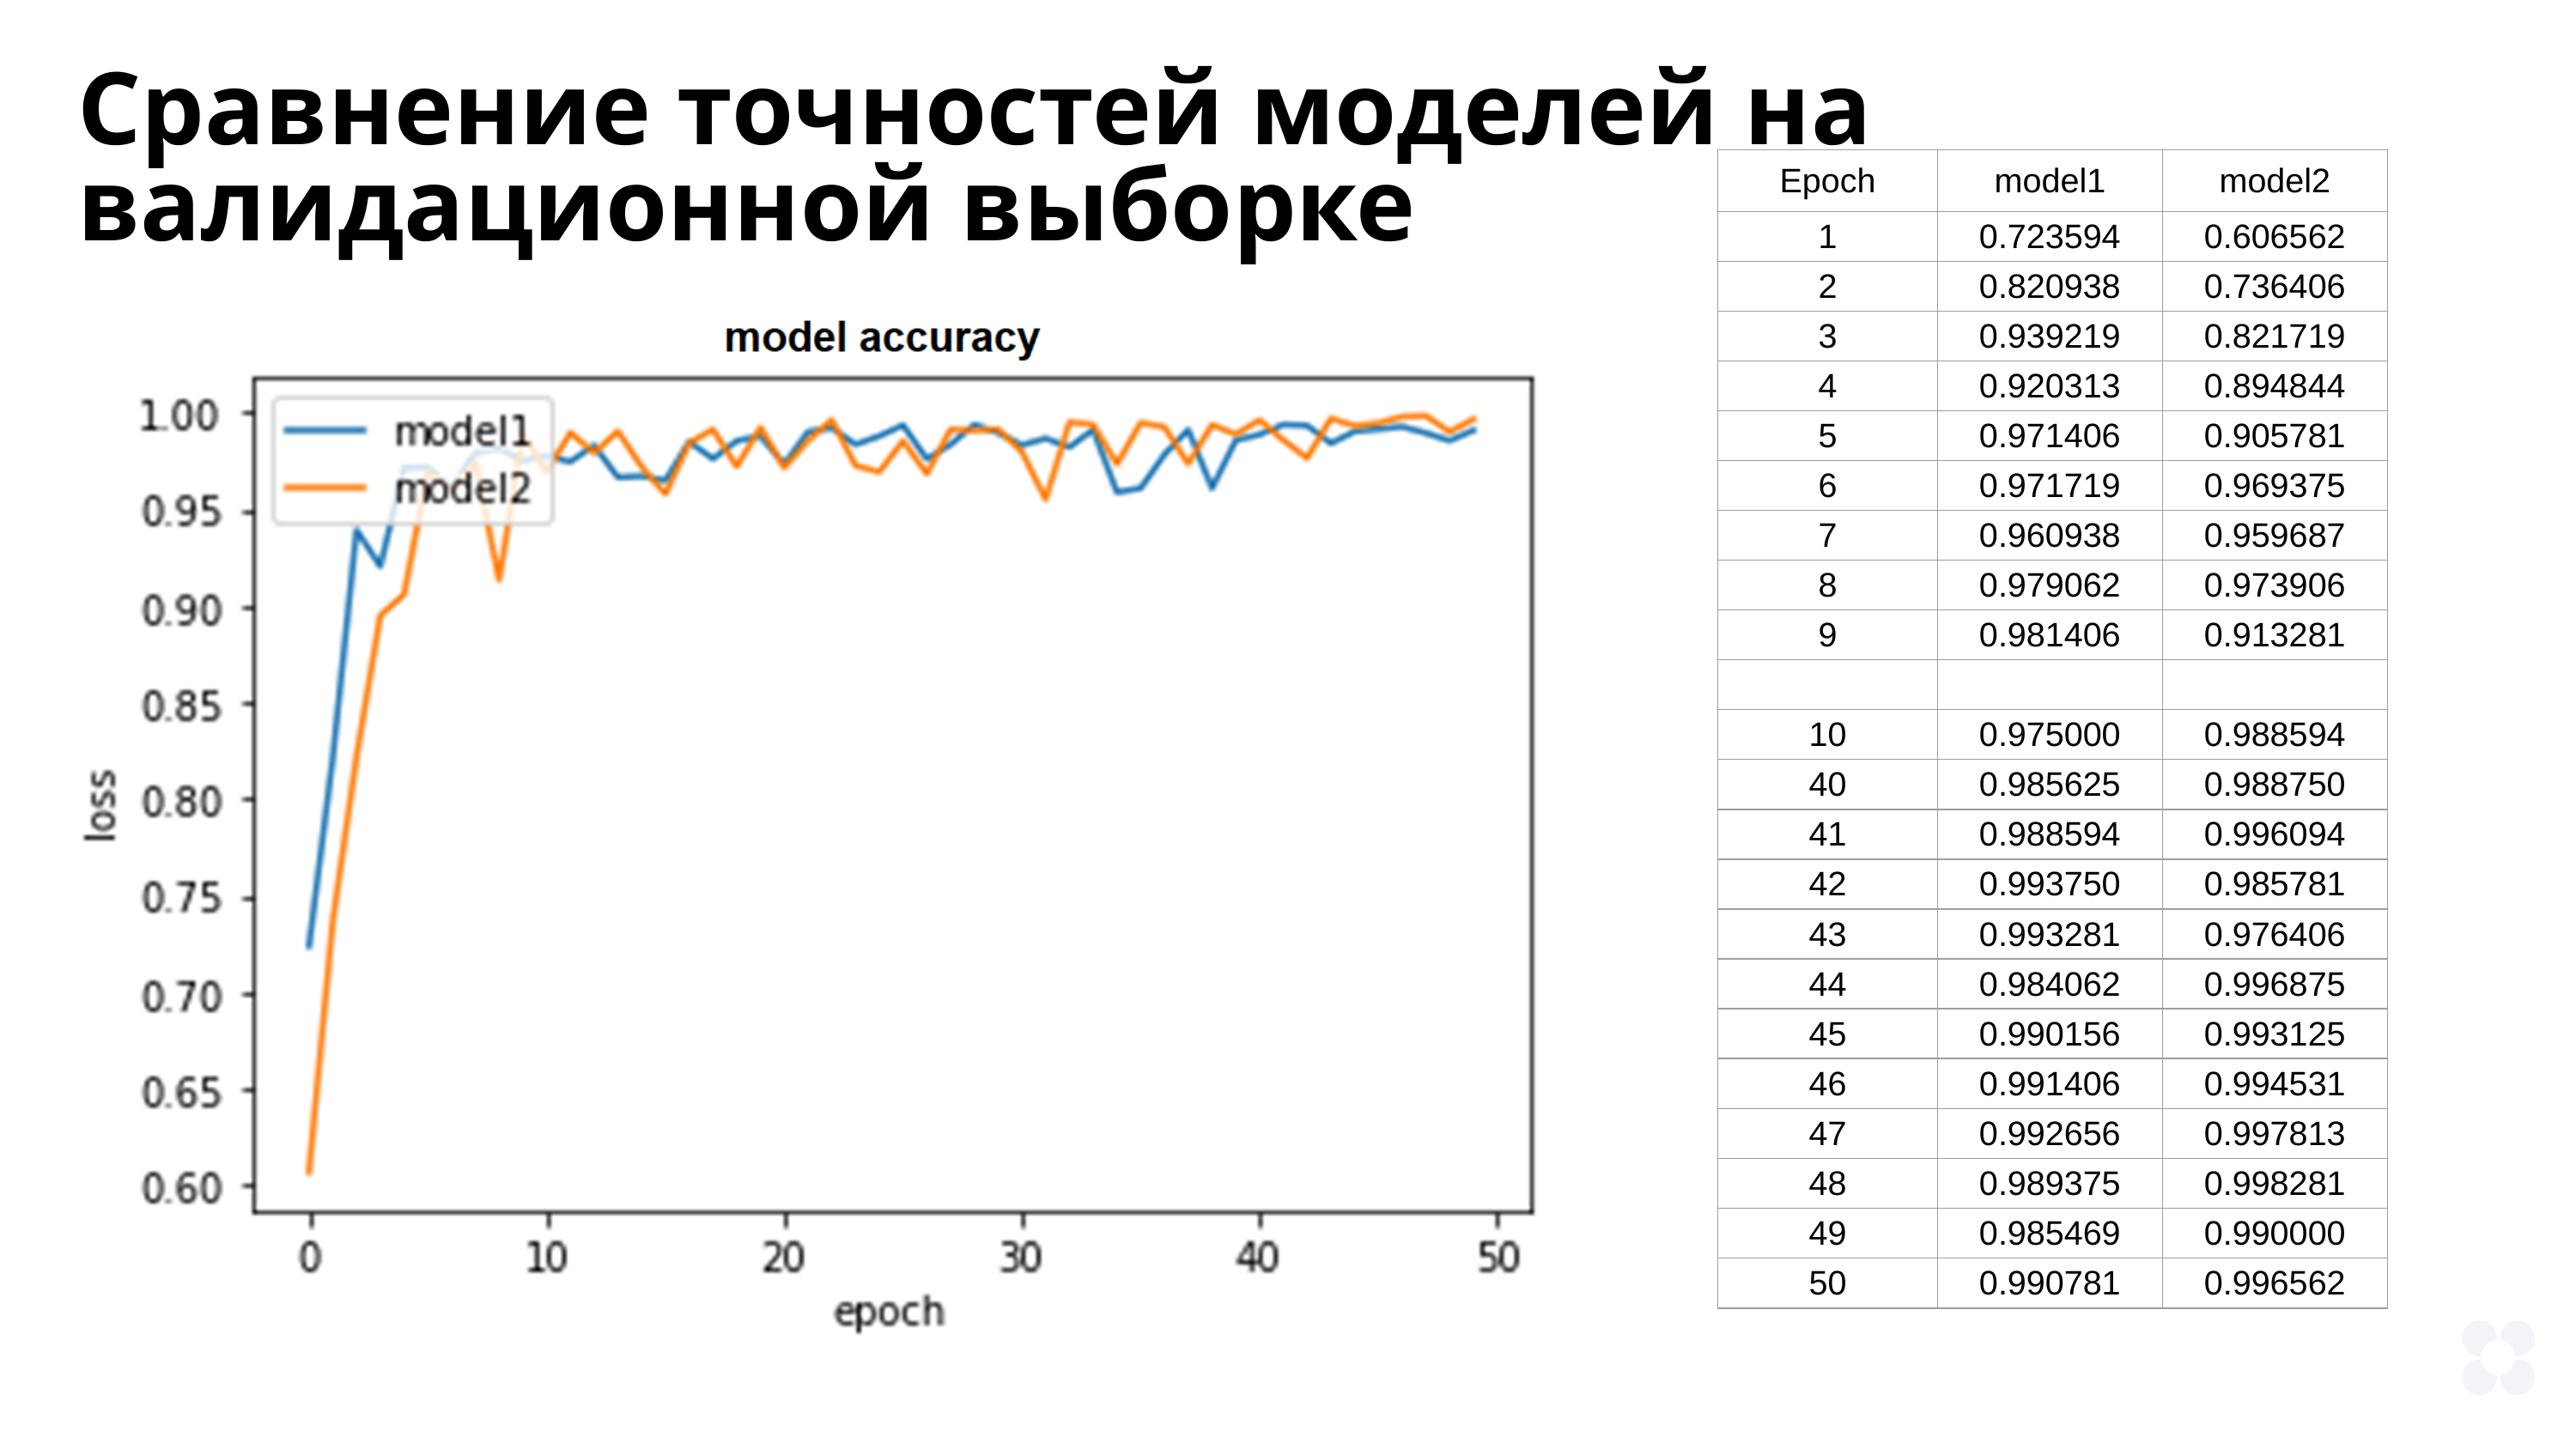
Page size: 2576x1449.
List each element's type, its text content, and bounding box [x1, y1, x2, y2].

table_cell 6 [1718, 461, 1937, 510]
table_cell 0.979062 [1938, 561, 2162, 609]
table_cell 0.736406 [2163, 262, 2387, 311]
table_cell 0.971406 [1938, 411, 2162, 460]
table_cell 0.990000 [2163, 1209, 2387, 1258]
table_cell 0.996562 [2163, 1258, 2387, 1307]
table_cell 0.960938 [1938, 511, 2162, 560]
text_box Сравнение точностей моделей на валидационной выборке [77, 68, 1888, 277]
table_cell 0.985781 [2163, 860, 2387, 908]
table_cell 40 [1718, 760, 1937, 809]
table_cell 42 [1718, 860, 1937, 908]
table_cell 0.988750 [2163, 760, 2387, 809]
table_cell 0.993750 [1938, 860, 2162, 908]
table_cell 2 [1718, 262, 1937, 311]
table_cell 0.993125 [2163, 1009, 2387, 1058]
table_cell 0.997813 [2163, 1109, 2387, 1158]
table_cell [1938, 660, 2162, 709]
table_cell 0.976406 [2163, 910, 2387, 958]
table_cell 50 [1718, 1258, 1937, 1307]
table_cell 8 [1718, 561, 1937, 609]
table_header Epoch [1718, 150, 1937, 211]
table_cell 0.975000 [1938, 710, 2162, 759]
table_cell 0.990781 [1938, 1258, 2162, 1307]
table_cell 0.723594 [1938, 212, 2162, 261]
table_cell 0.959687 [2163, 511, 2387, 560]
table_cell 0.989375 [1938, 1159, 2162, 1208]
table_cell 0.992656 [1938, 1109, 2162, 1158]
table_cell [1718, 660, 1937, 709]
table_cell 41 [1718, 810, 1937, 858]
table_cell 0.998281 [2163, 1159, 2387, 1208]
table_cell 10 [1718, 710, 1937, 759]
table_cell 7 [1718, 511, 1937, 560]
table_cell 0.920313 [1938, 361, 2162, 410]
table_cell 0.973906 [2163, 561, 2387, 609]
table_cell 0.969375 [2163, 461, 2387, 510]
table_cell 5 [1718, 411, 1937, 460]
table_cell 0.894844 [2163, 361, 2387, 410]
table_cell 49 [1718, 1209, 1937, 1258]
table_cell 0.985625 [1938, 760, 2162, 809]
table_header model2 [2163, 150, 2387, 211]
table_cell [2163, 660, 2387, 709]
table_cell 44 [1718, 960, 1937, 1008]
table_cell 9 [1718, 610, 1937, 659]
table_cell 0.988594 [1938, 810, 2162, 858]
table_cell 0.993281 [1938, 910, 2162, 958]
table_cell 0.981406 [1938, 610, 2162, 659]
table_cell 45 [1718, 1009, 1937, 1058]
table_cell 0.821719 [2163, 312, 2387, 361]
table_cell 4 [1718, 361, 1937, 410]
table_header model1 [1938, 150, 2162, 211]
table_cell 0.606562 [2163, 212, 2387, 261]
table_cell 46 [1718, 1059, 1937, 1108]
table_cell 0.994531 [2163, 1059, 2387, 1108]
table_cell 48 [1718, 1159, 1937, 1208]
table_cell 1 [1718, 212, 1937, 261]
table_cell 0.991406 [1938, 1059, 2162, 1108]
table_cell 0.905781 [2163, 411, 2387, 460]
table_cell 0.939219 [1938, 312, 2162, 361]
table_cell 47 [1718, 1109, 1937, 1158]
table_cell 0.820938 [1938, 262, 2162, 311]
table_cell 0.984062 [1938, 960, 2162, 1008]
table_cell 0.985469 [1938, 1209, 2162, 1258]
table_cell 0.988594 [2163, 710, 2387, 759]
table_cell 0.971719 [1938, 461, 2162, 510]
table_cell 43 [1718, 910, 1937, 958]
table_cell 0.913281 [2163, 610, 2387, 659]
picture [58, 293, 1661, 1356]
table_cell 0.996094 [2163, 810, 2387, 858]
table_cell 0.990156 [1938, 1009, 2162, 1058]
table_cell 3 [1718, 312, 1937, 361]
table_cell 0.996875 [2163, 960, 2387, 1008]
